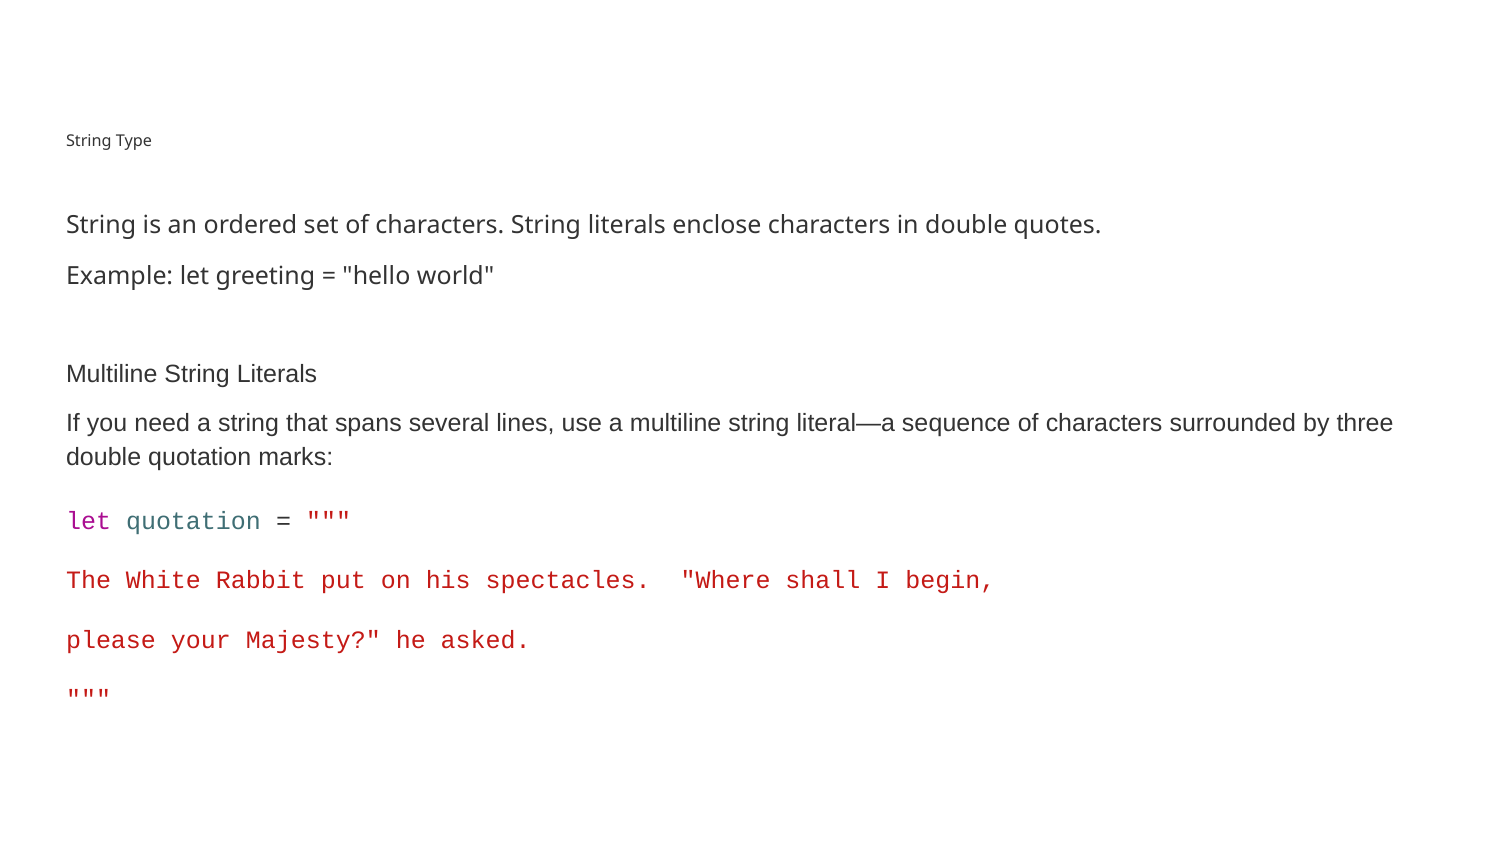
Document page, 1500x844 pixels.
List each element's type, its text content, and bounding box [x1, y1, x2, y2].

list String is an ordered set of characters. String literals enclose characters in double quotes. Example: let greeting = "hello world" Multiline String Literals If you need a string that spans several lines, use a multiline string literal—a sequence of characters surrounded by three double quotation marks: let quotation = """ The White Rabbit put on his spectacles. "Where shall I begin, please your Majesty?" he asked. """ [51, 189, 1449, 750]
title String Type [51, 72, 1449, 167]
